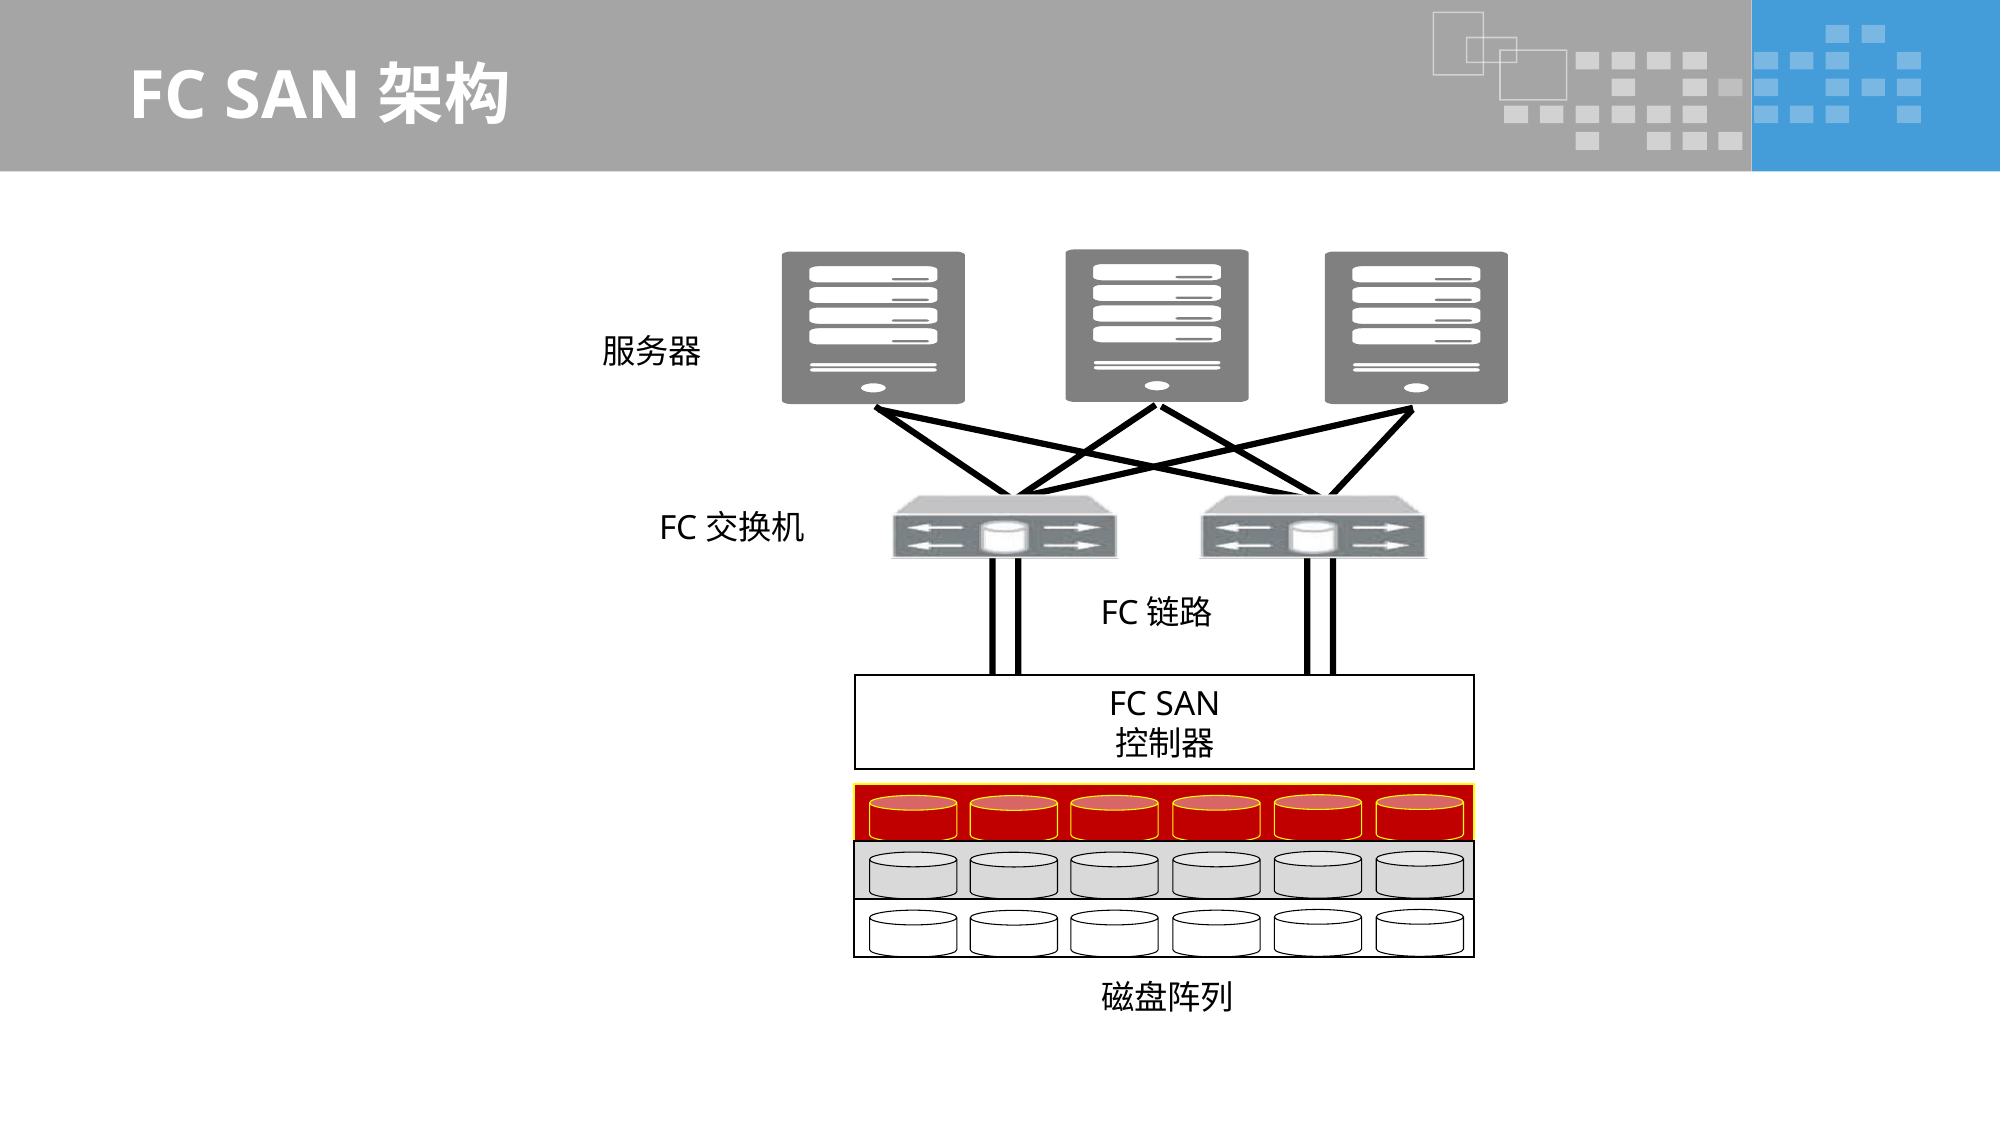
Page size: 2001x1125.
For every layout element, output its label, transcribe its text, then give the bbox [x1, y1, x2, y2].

text_box FC链路 [972, 583, 1342, 639]
text_box FC SAN 控制器 [855, 674, 1475, 770]
text_box FC交换机 [572, 498, 874, 554]
text_box 服务器 [491, 322, 776, 378]
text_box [853, 783, 1475, 840]
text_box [853, 898, 1475, 958]
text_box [1065, 249, 1249, 403]
picture [879, 489, 1132, 563]
text_box 磁盘阵列 [1086, 968, 1407, 1024]
picture [1188, 489, 1441, 563]
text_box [781, 251, 966, 405]
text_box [1324, 251, 1509, 405]
title FC SAN架构 [113, 20, 1801, 163]
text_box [853, 840, 1475, 898]
